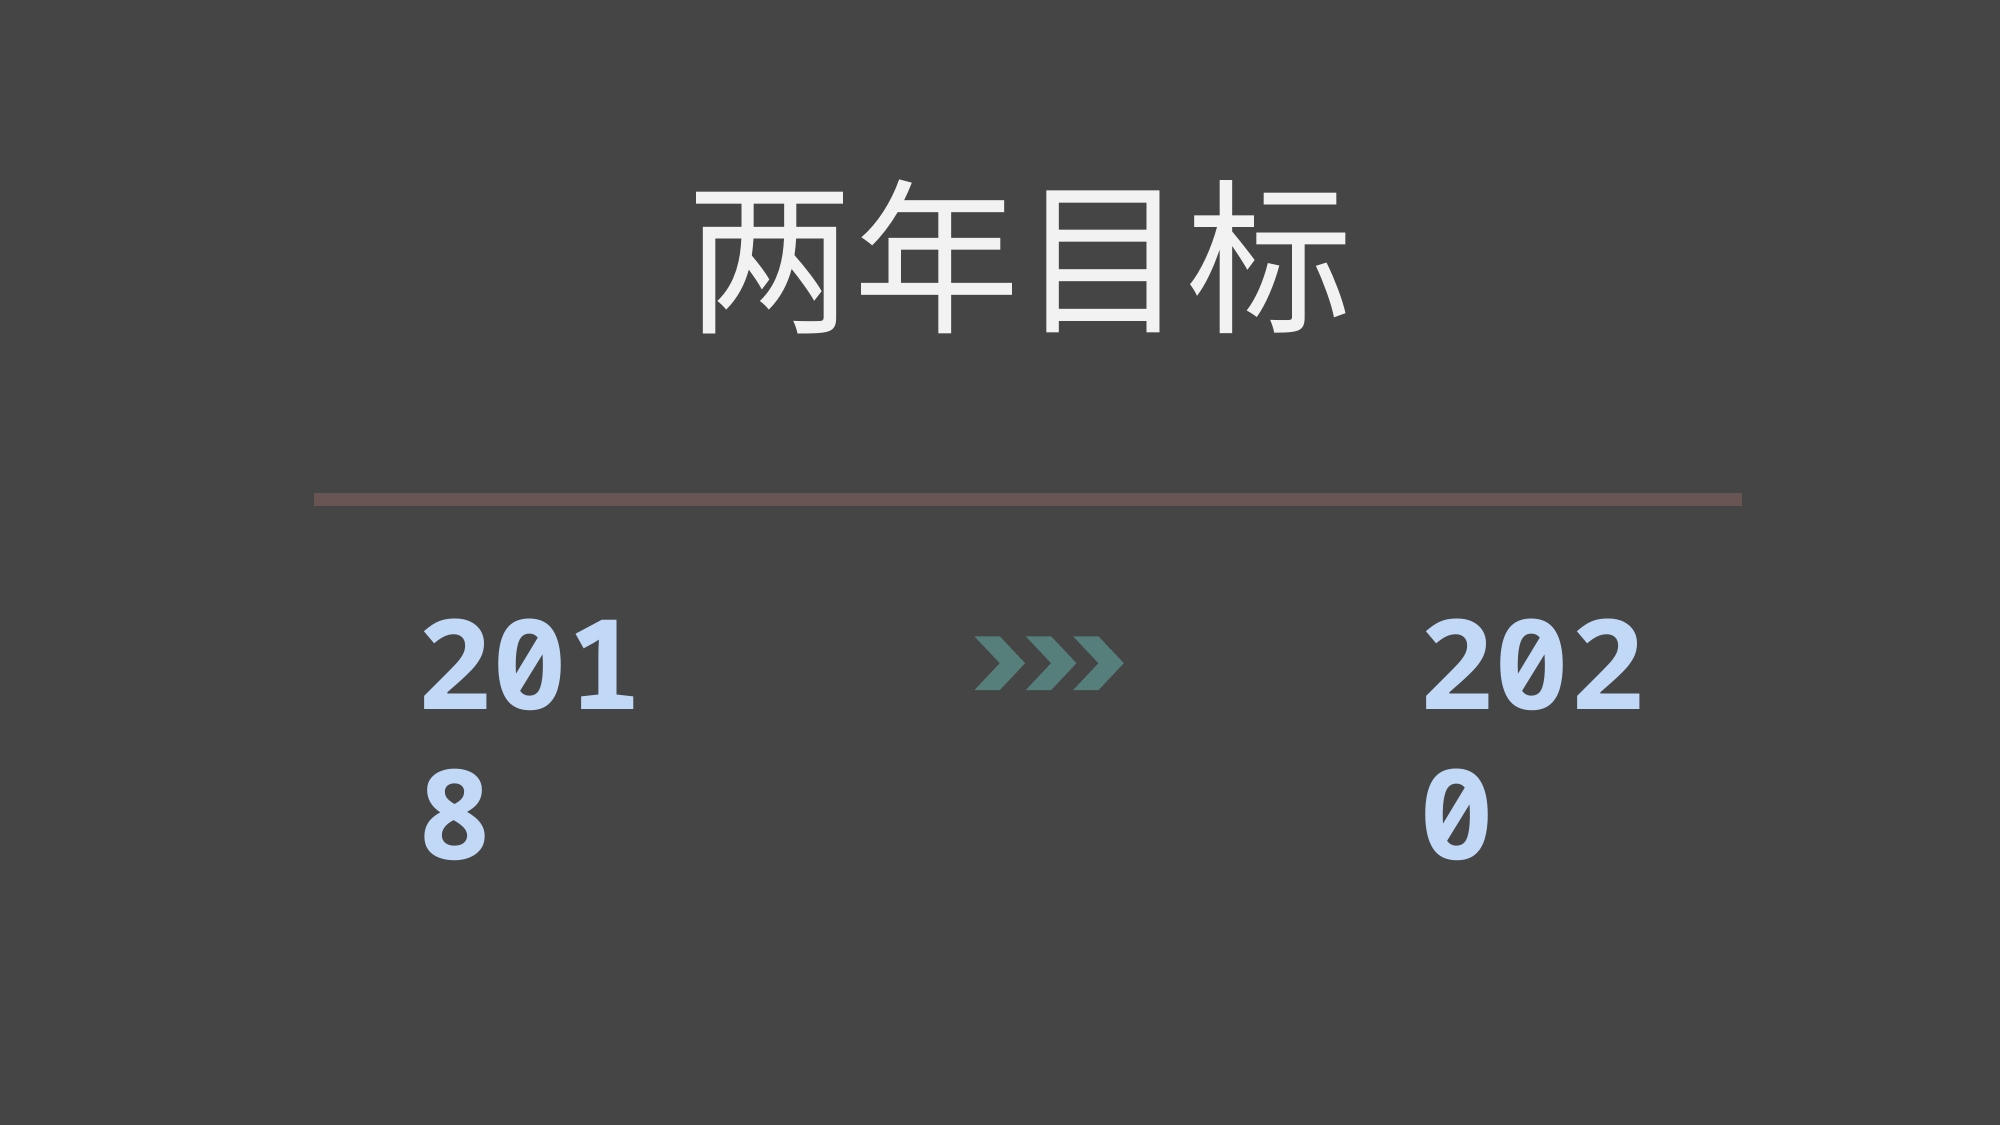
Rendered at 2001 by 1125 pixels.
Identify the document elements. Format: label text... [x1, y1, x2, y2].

text_box 2020 [1405, 577, 1696, 892]
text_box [974, 636, 1124, 691]
text_box 两年目标 [672, 146, 1385, 361]
text_box 2018 [402, 577, 694, 892]
text_box [313, 492, 1743, 507]
